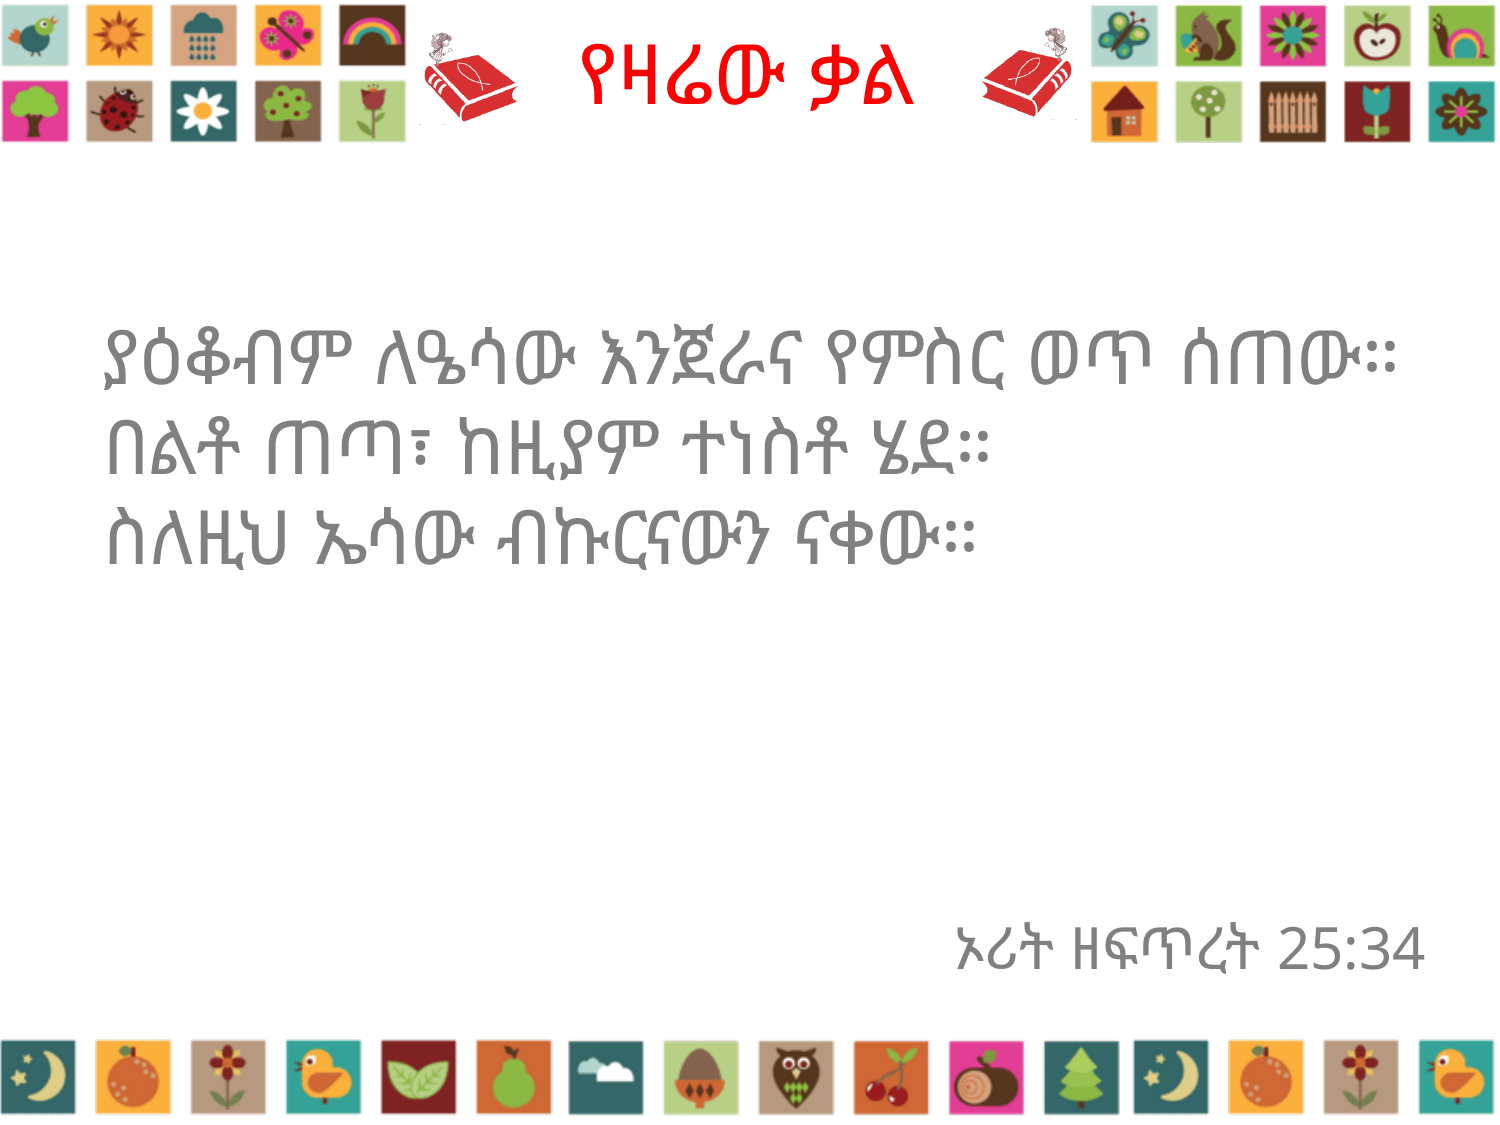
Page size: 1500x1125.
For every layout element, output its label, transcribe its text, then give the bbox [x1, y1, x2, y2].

picture [950, 3, 1500, 150]
picture [0, 3, 550, 150]
text_box የዛሬው ቃል [425, 13, 1077, 129]
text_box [0, 1028, 1500, 1118]
text_box ያዕቆብም ለዔሳው እንጀራና የምስር ወጥ ሰጠው። በልቶ ጠጣ፣ ከዚያም ተነስቶ ሄደ። ስለዚህ ኤሳው ብኩርናውን ናቀው። [88, 302, 1441, 678]
text_box ኦሪት ዘፍጥረት 25:34 [808, 904, 1441, 990]
